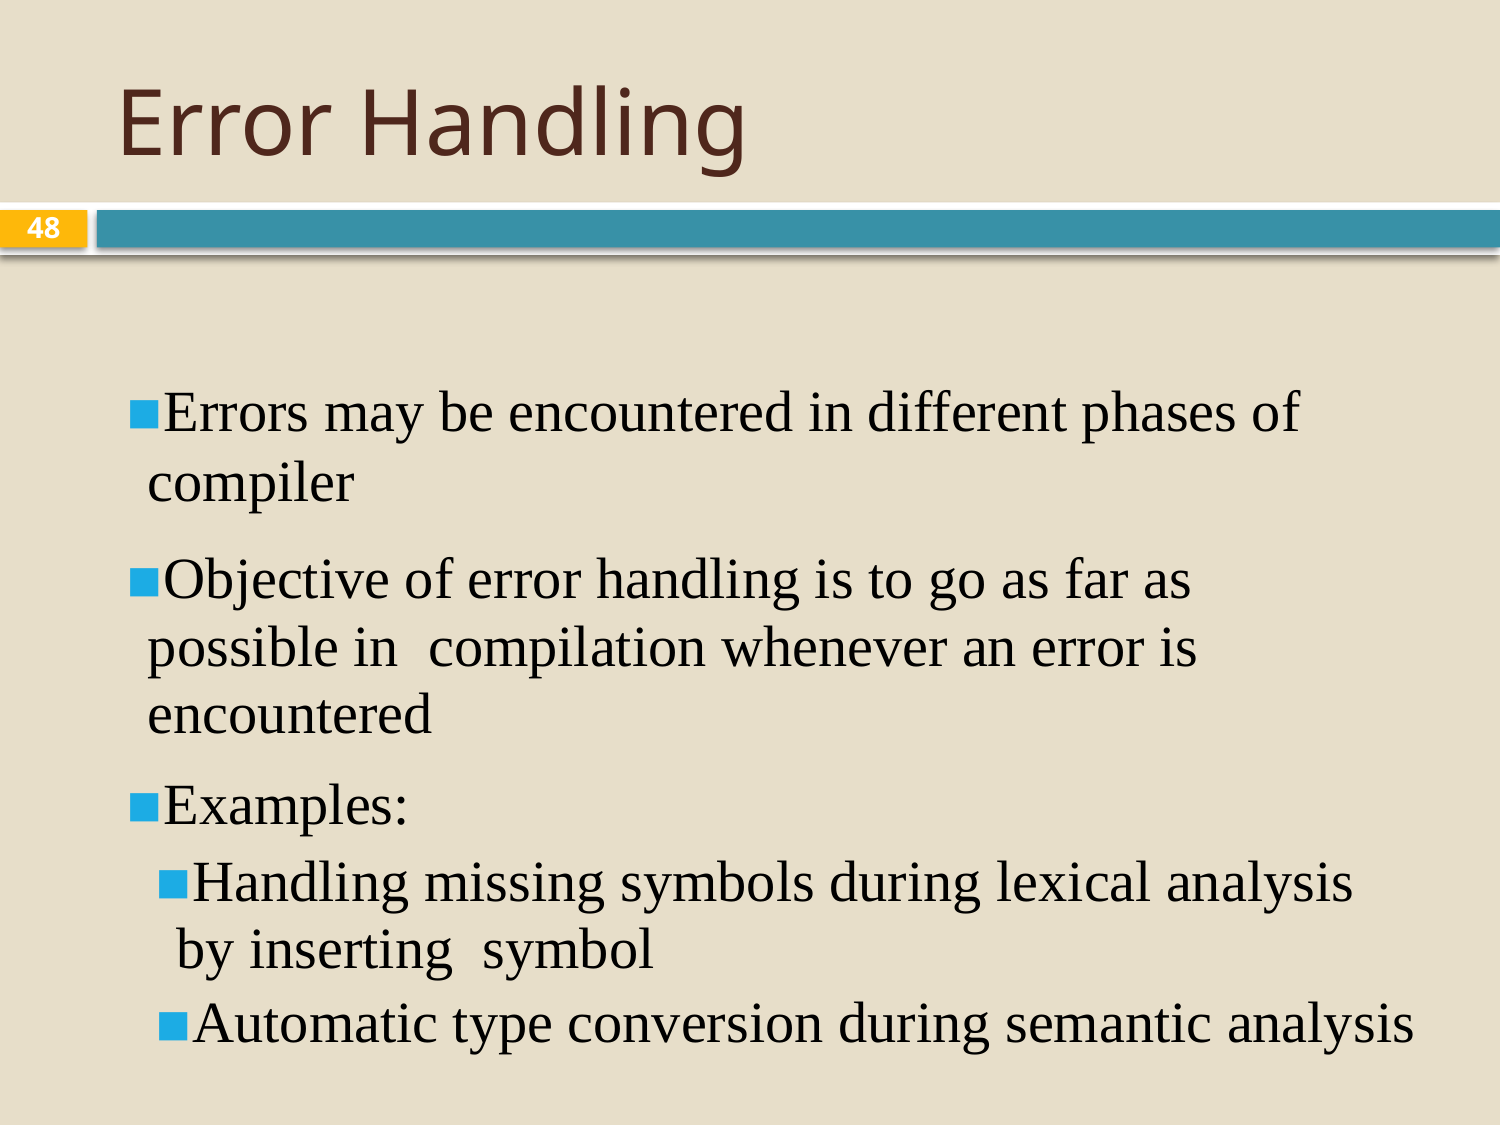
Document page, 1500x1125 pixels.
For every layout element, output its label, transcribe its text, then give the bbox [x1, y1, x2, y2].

title Error Handling [100, 37, 1438, 200]
slide_number 48 [0, 208, 88, 249]
text_box Errors may be encountered in different phases of compiler Objective of error handling is to go as far as possible in compilation whenever an error is encountered Examples: Handling missing symbols during lexical analysis by inserting symbol Automatic type conversion during semantic analysis [123, 348, 1425, 1055]
